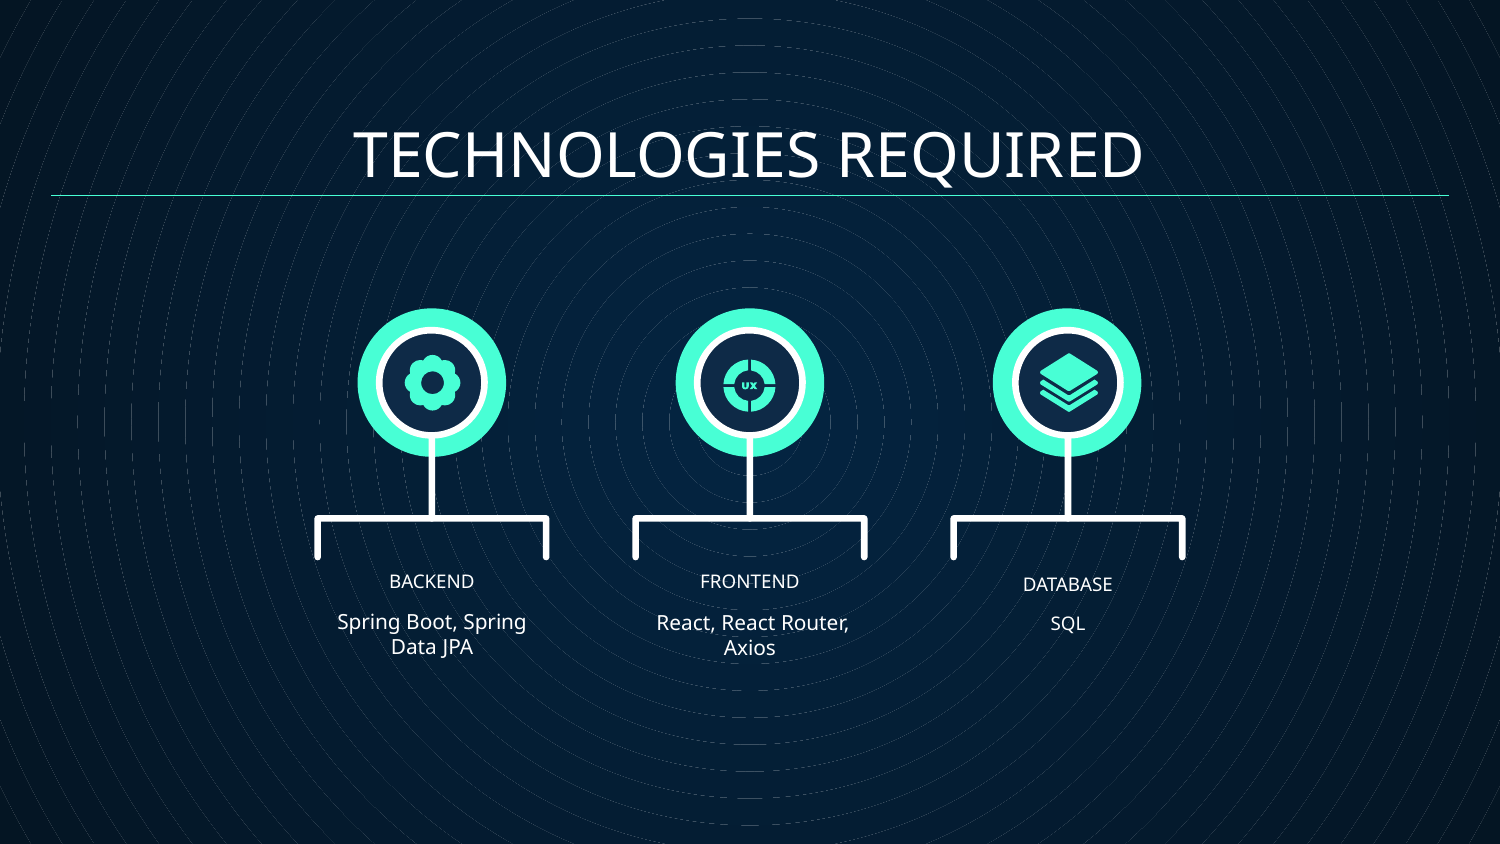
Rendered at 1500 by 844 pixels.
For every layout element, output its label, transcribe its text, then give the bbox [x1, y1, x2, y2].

title TECHNOLOGIES REQUIRED [51, 105, 1449, 195]
title BACKEND [261, 574, 603, 607]
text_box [632, 308, 868, 561]
title TECHNOLOGIES REQUIRED [51, 202, 1449, 206]
subtitle React, React Router, Axios [635, 607, 865, 678]
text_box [314, 308, 550, 561]
subtitle Spring Boot, Spring Data JPA [317, 607, 547, 677]
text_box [950, 308, 1186, 561]
title FRONTEND [603, 574, 921, 607]
subtitle SQL [953, 611, 1183, 680]
title DATABASE [897, 577, 1239, 611]
